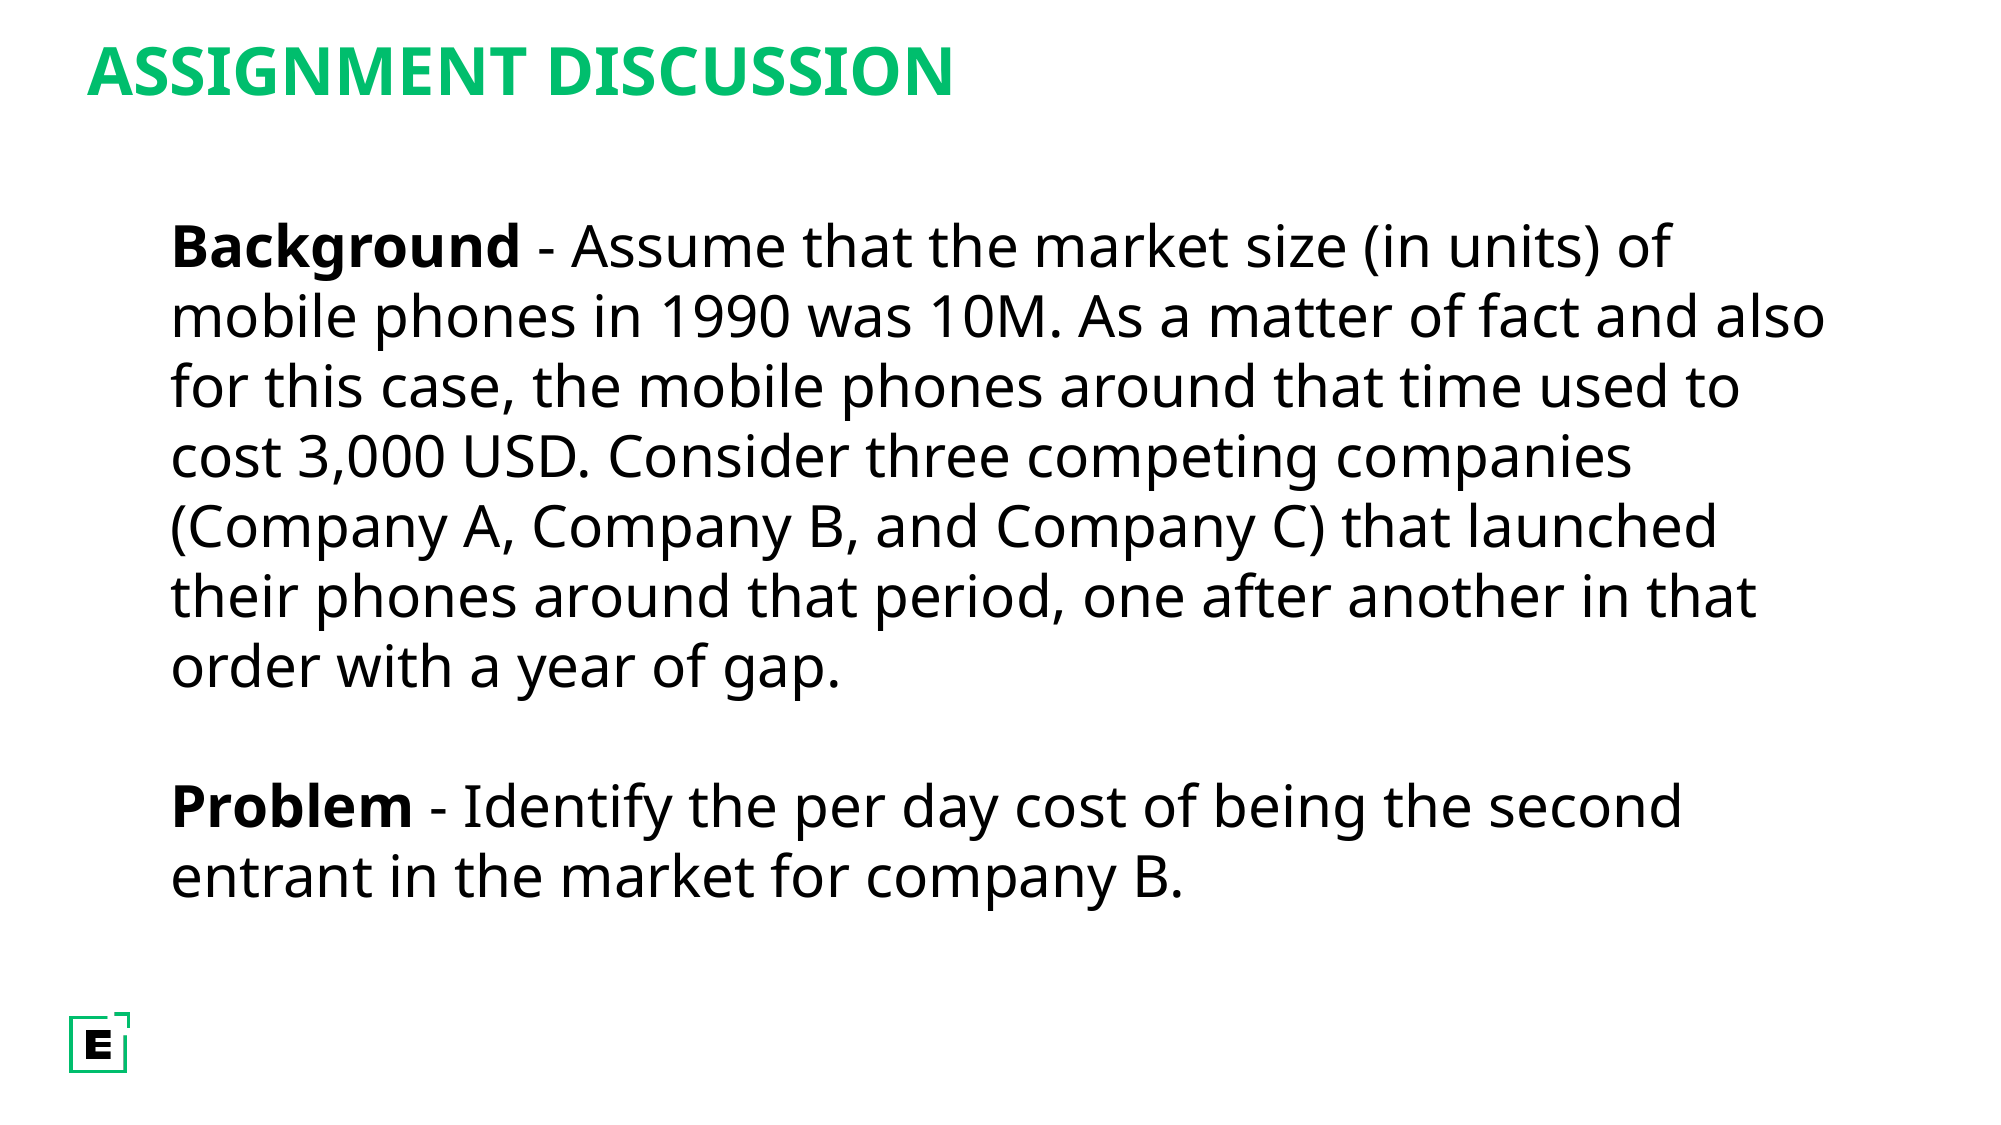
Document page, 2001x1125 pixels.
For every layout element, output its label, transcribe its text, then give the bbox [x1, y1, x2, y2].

picture [69, 1012, 130, 1073]
title ASSIGNMENT DISCUSSION [85, 0, 1108, 163]
text_box Background - Assume that the market size (in units) of mobile phones in 1990 was 10M. As a matter of fact and also for this case, the mobile phones around that time used to cost 3,000 USD. Consider three competing companies (Company A, Company B, and Company C) that launched their phones around that period, one after another in that order with a year of gap. Problem - Identify the per day cost of being the second entrant in the market for company B. [155, 201, 1845, 916]
